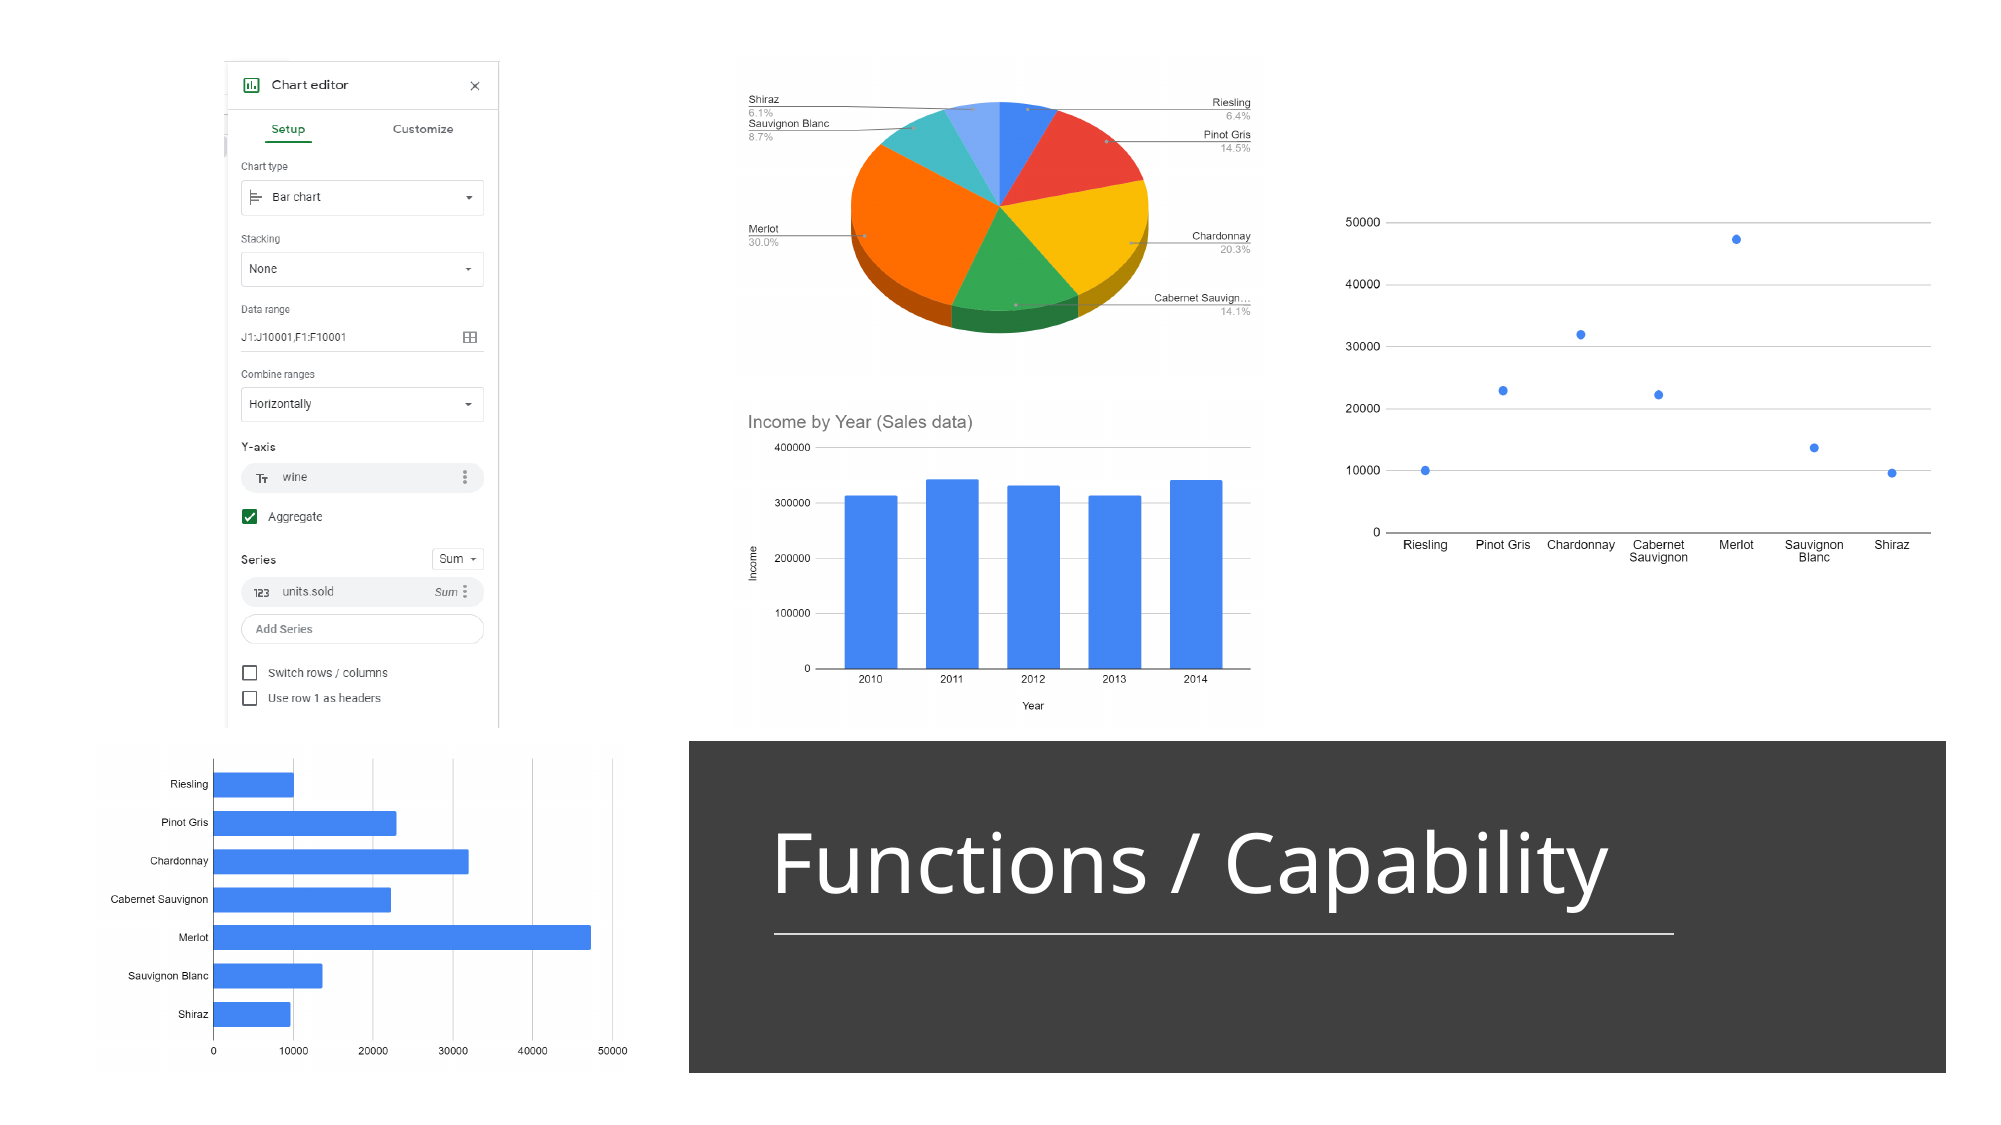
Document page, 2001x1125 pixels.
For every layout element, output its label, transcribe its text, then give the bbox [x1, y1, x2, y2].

picture [732, 52, 1267, 383]
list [731, 397, 1267, 728]
picture [94, 742, 629, 1073]
picture [224, 52, 500, 728]
text_box [698, 750, 1937, 1064]
picture [1326, 197, 1950, 583]
title Functions / Capability [755, 777, 1876, 920]
